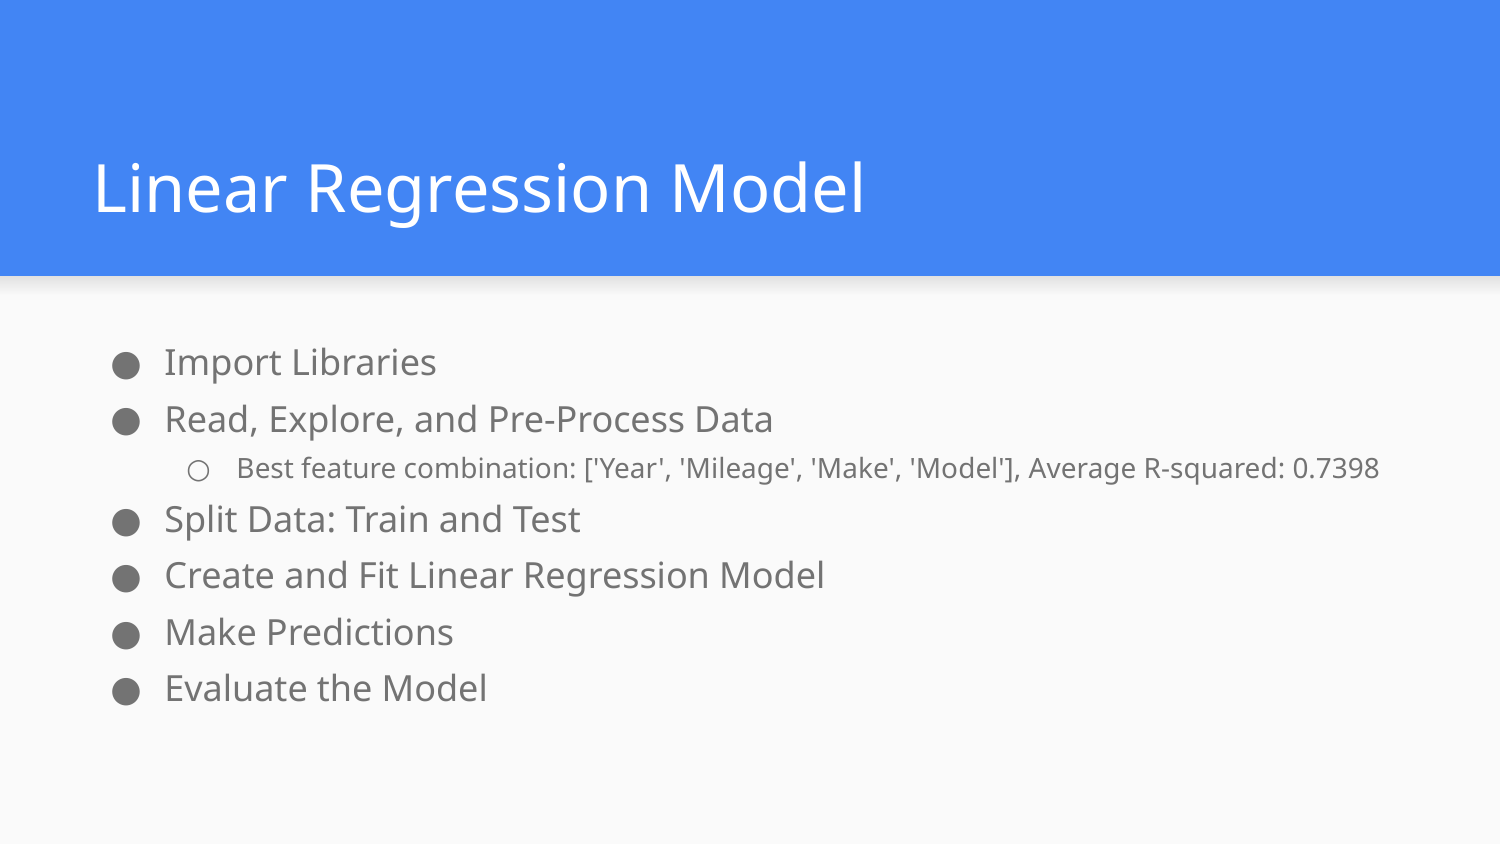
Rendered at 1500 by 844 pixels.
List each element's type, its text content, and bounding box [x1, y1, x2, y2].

list Import Libraries Read, Explore, and Pre-Process Data Best feature combination: ['Year', 'Mileage', 'Make', 'Model'], Average R-squared: 0.7398 Split Data: Train and Test Create and Fit Linear Regression Model Make Predictions Evaluate the Model [77, 314, 1427, 760]
title Linear Regression Model [77, 121, 1427, 248]
